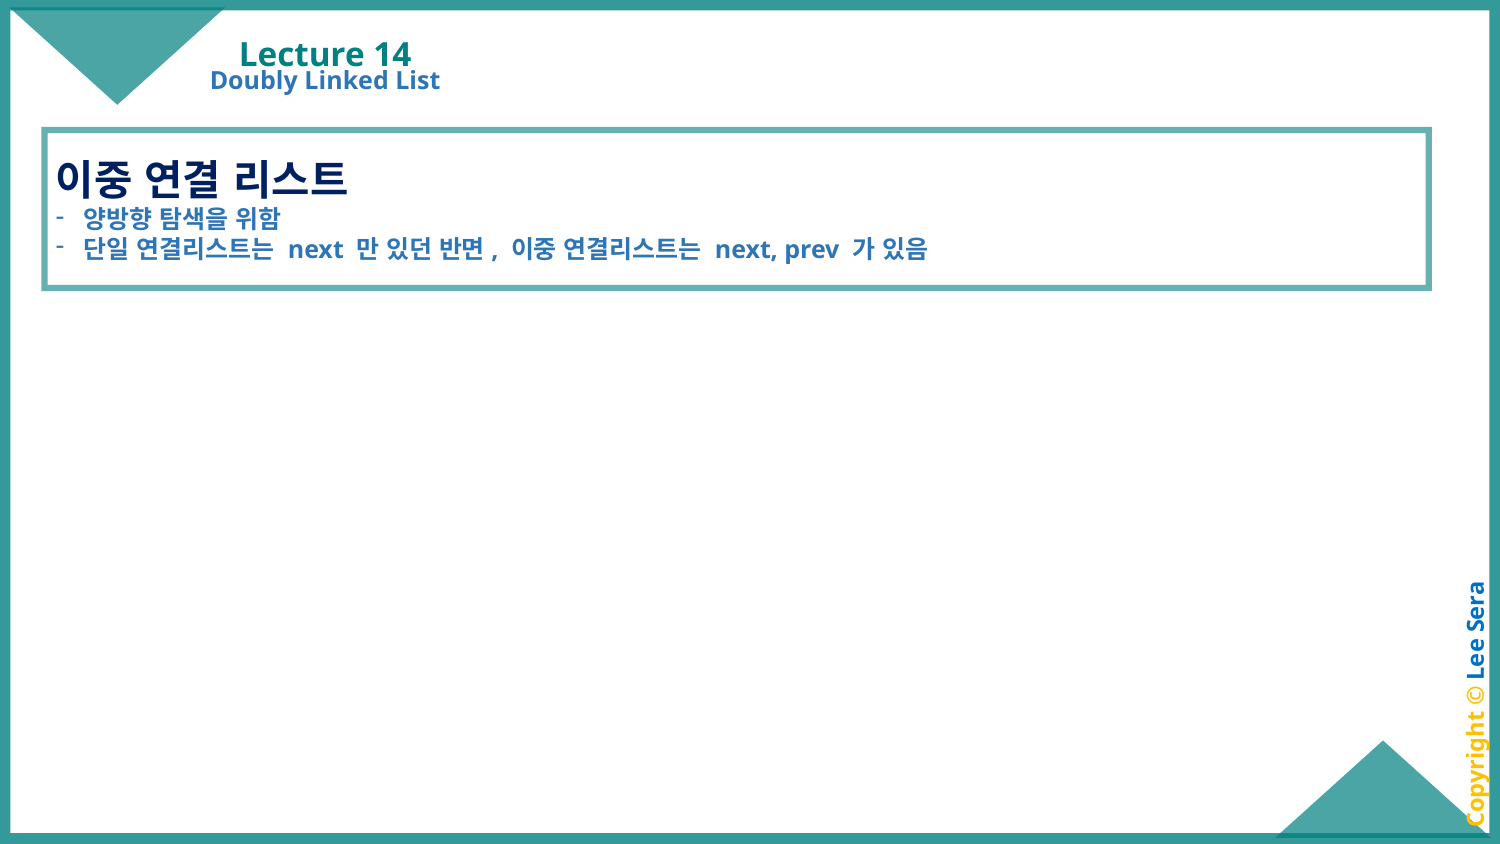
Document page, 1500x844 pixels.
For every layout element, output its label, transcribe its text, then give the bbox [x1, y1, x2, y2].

text_box Copyright © Lee Sera [1458, 565, 1496, 844]
text_box [0, 0, 1500, 844]
title Lecture 14 [210, 8, 440, 62]
text_box [6, 6, 228, 107]
subtitle Doubly Linked List [165, 62, 485, 113]
text_box 이중 연결 리스트 양방향 탐색을 위함 단일 연결리스트는 next 만 있던 반면, 이중 연결리스트는 next, prev 가 있음 [43, 129, 1430, 289]
text_box [1272, 739, 1458, 839]
